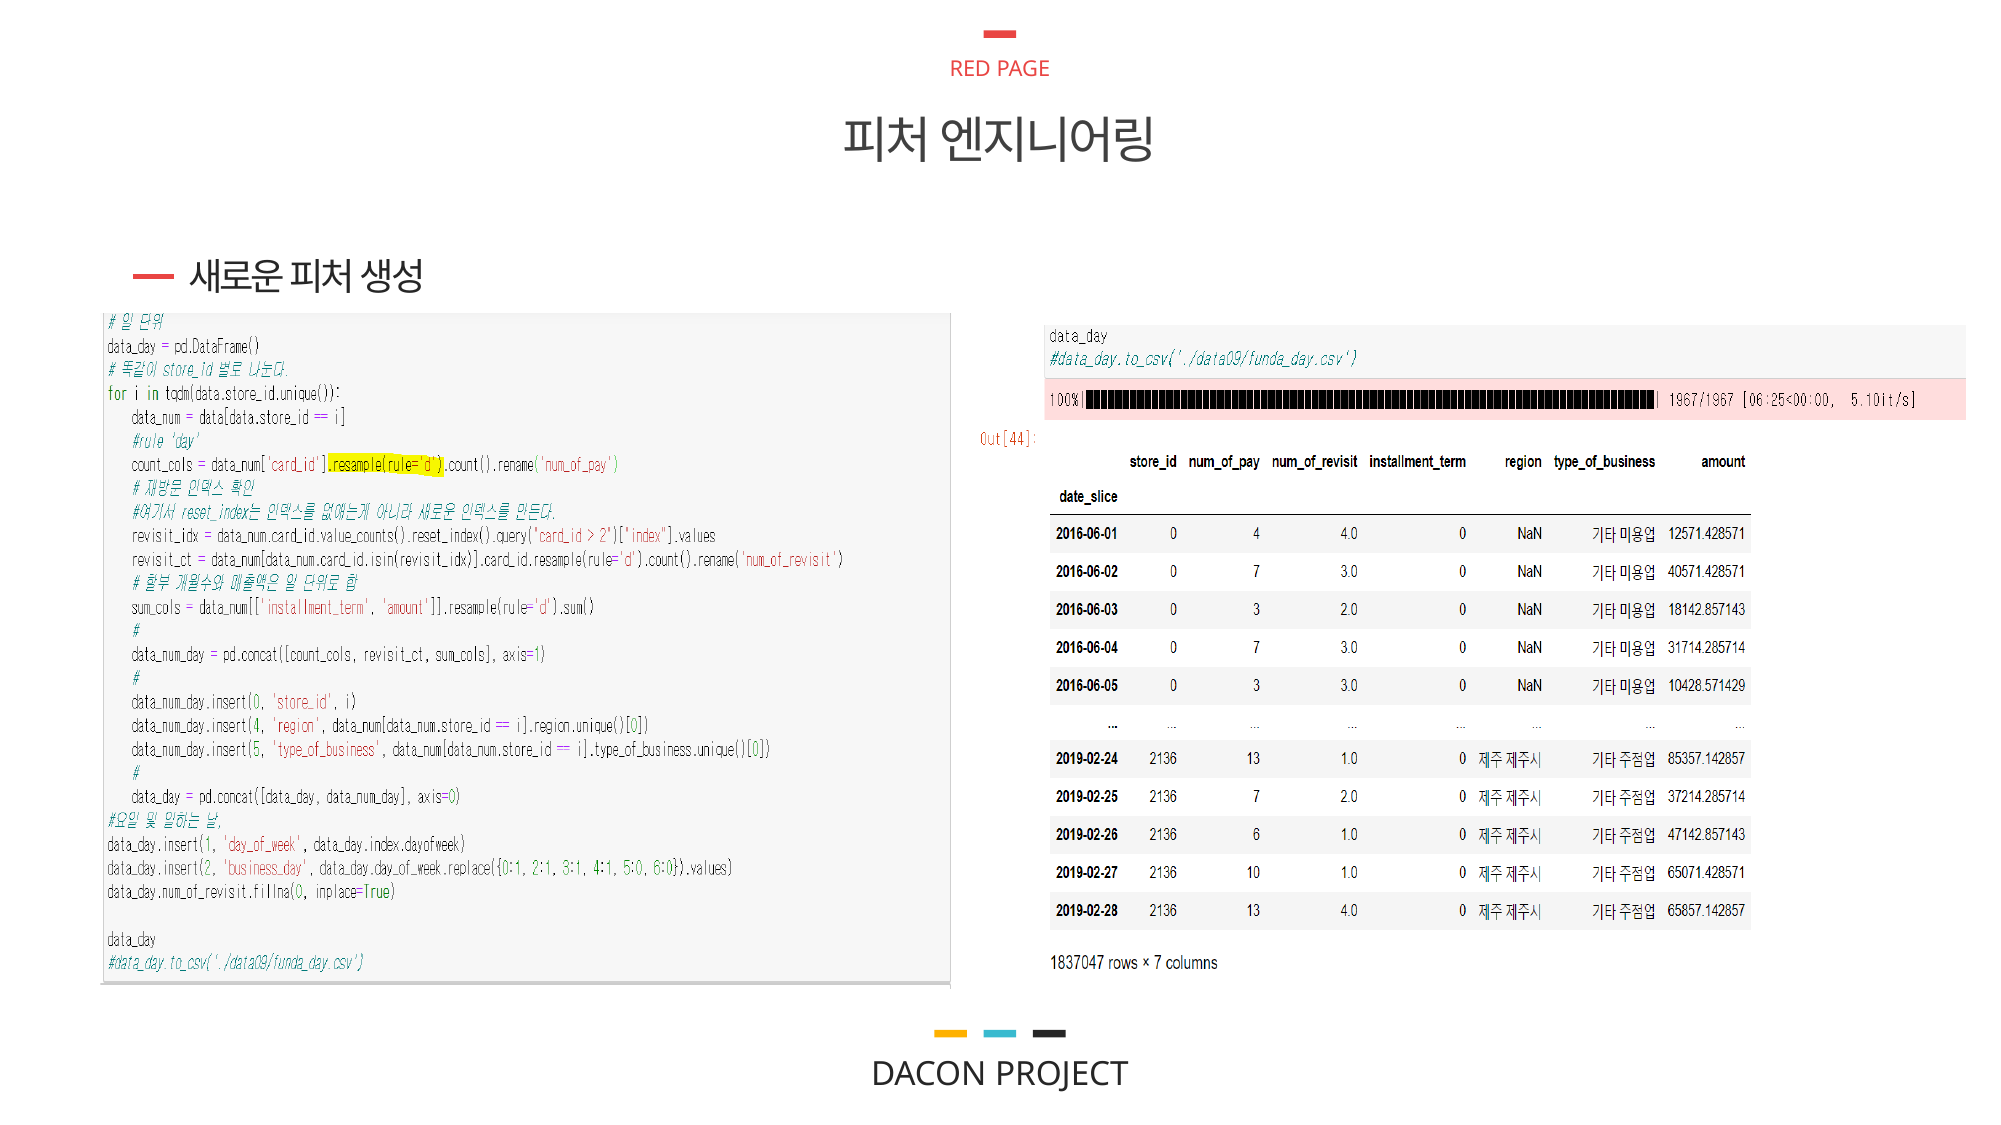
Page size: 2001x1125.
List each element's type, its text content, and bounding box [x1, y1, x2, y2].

picture [967, 325, 1966, 989]
text_box DACON PROJECT [856, 1044, 1144, 1100]
text_box [933, 1029, 968, 1038]
text_box [983, 1029, 1017, 1038]
text_box 새로운 피처 생성 [173, 245, 941, 306]
picture [100, 313, 952, 989]
text_box [983, 29, 1017, 39]
text_box 피처 엔지니어링 [828, 101, 1172, 177]
text_box RED PAGE [934, 47, 1066, 89]
text_box [1032, 1029, 1067, 1038]
